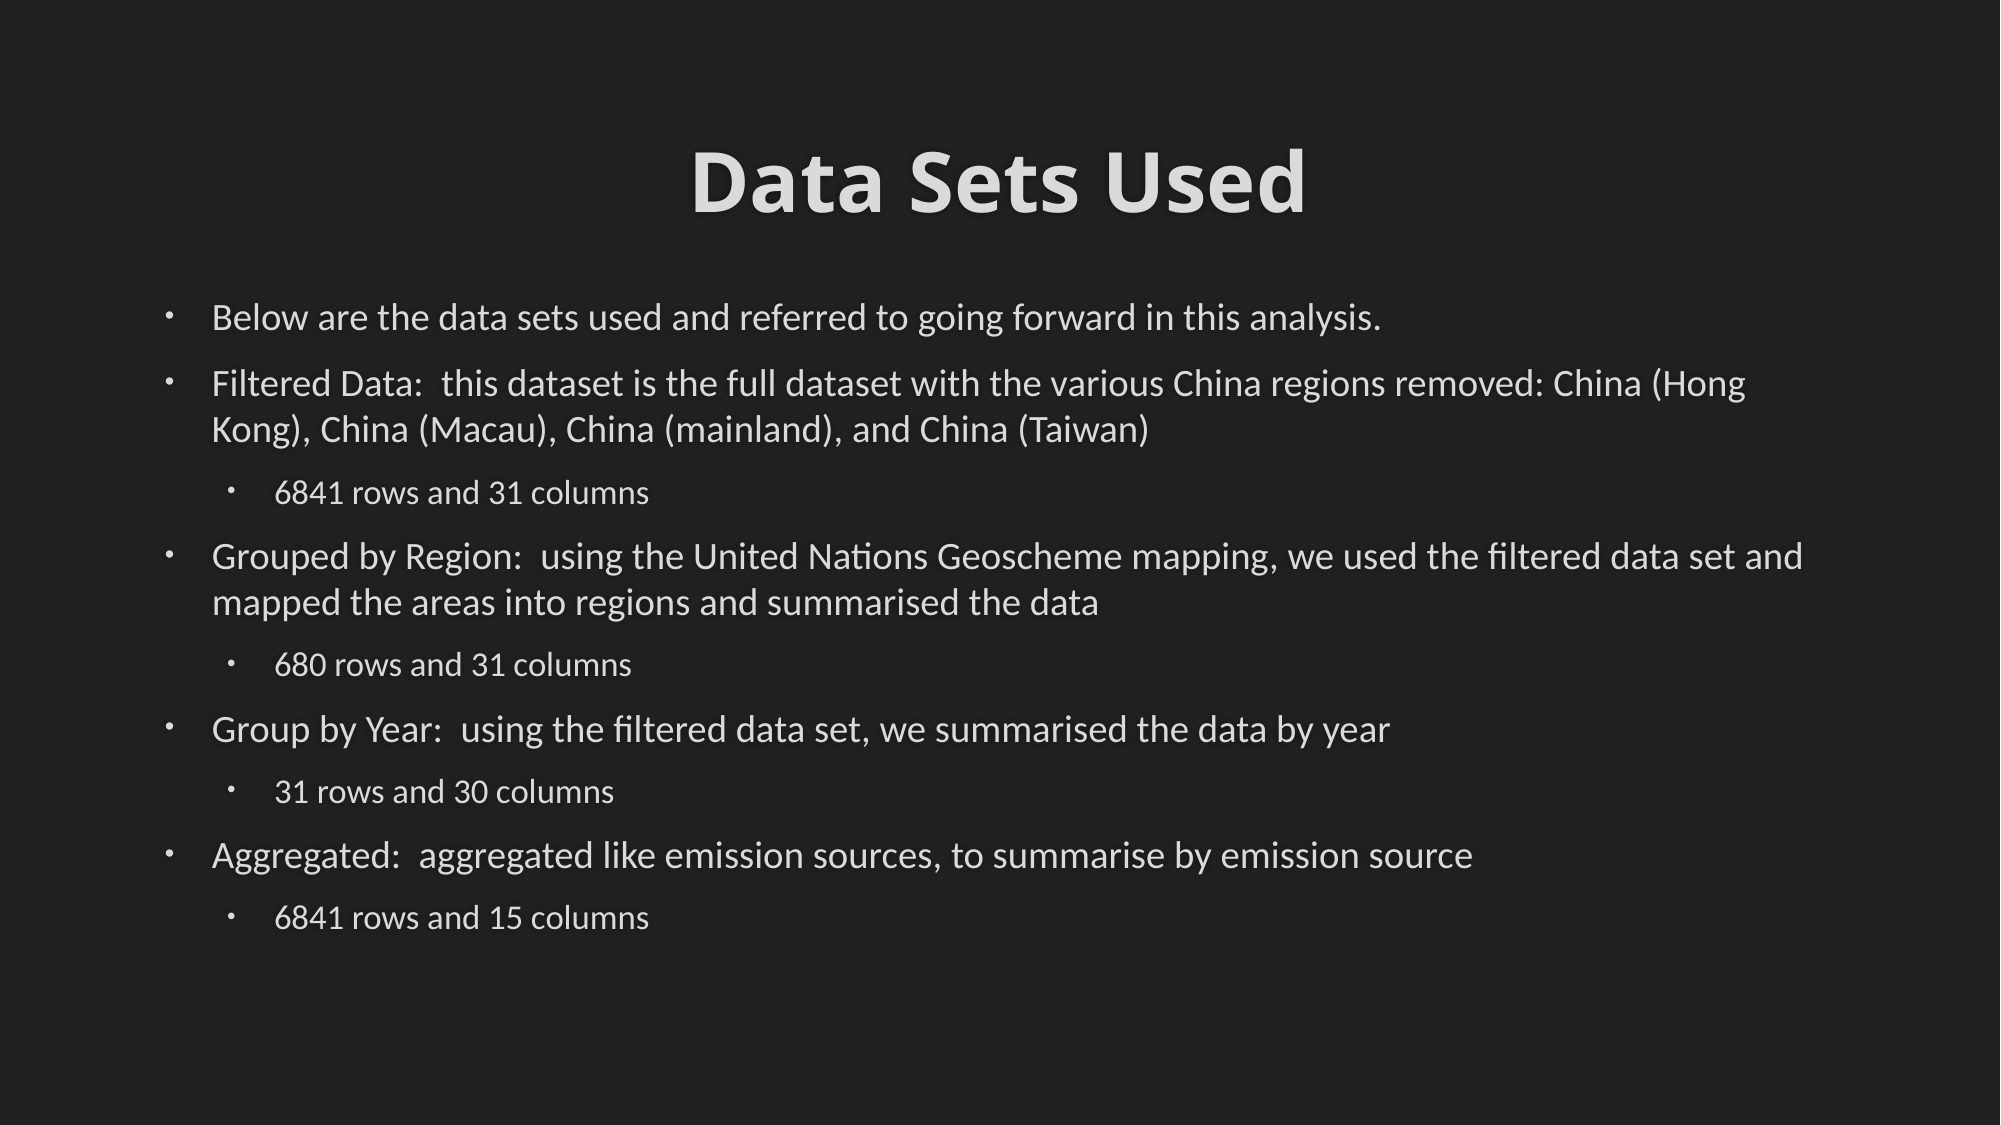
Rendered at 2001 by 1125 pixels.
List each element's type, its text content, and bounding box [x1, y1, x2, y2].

list Below are the data sets used and referred to going forward in this analysis. Filtered Data: this dataset is the full dataset with the various China regions removed: China (Hong Kong), China (Macau), China (mainland), and China (Taiwan) 6841 rows and 31 columns Grouped by Region: using the United Nations Geoscheme mapping, we used the filtered data set and mapped the areas into regions and summarised the data 680 rows and 31 columns Group by Year: using the filtered data set, we summarised the data by year 31 rows and 30 columns Aggregated: aggregated like emission sources, to summarise by emission source 6841 rows and 15 columns [149, 284, 1849, 950]
title Data Sets Used [149, 99, 1849, 260]
